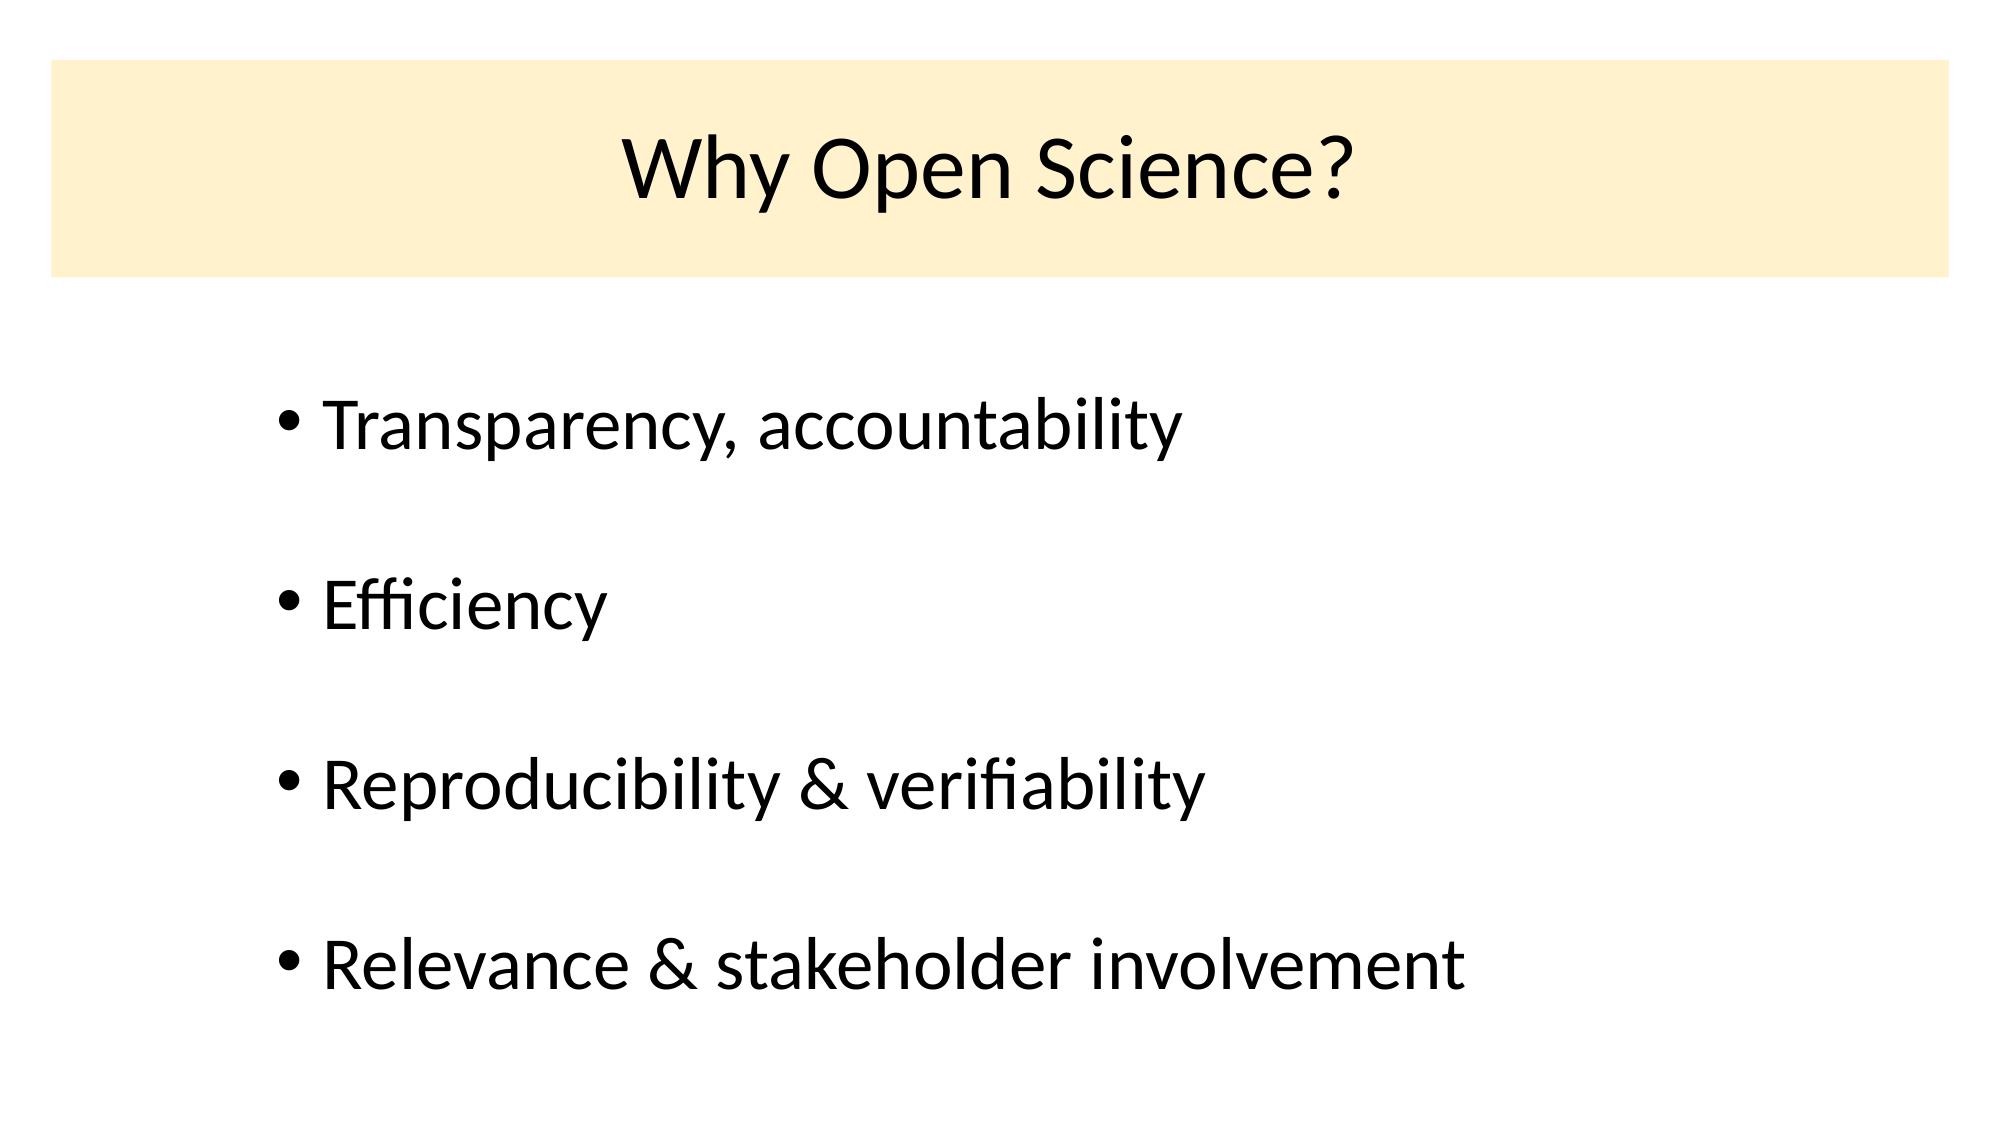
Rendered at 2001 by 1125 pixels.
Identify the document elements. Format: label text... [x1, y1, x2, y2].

title Why Open Science? [51, 59, 1949, 278]
text_box Transparency, accountability Efficiency Reproducibility & verifiability Relevance & stakeholder involvement [260, 367, 1794, 1019]
